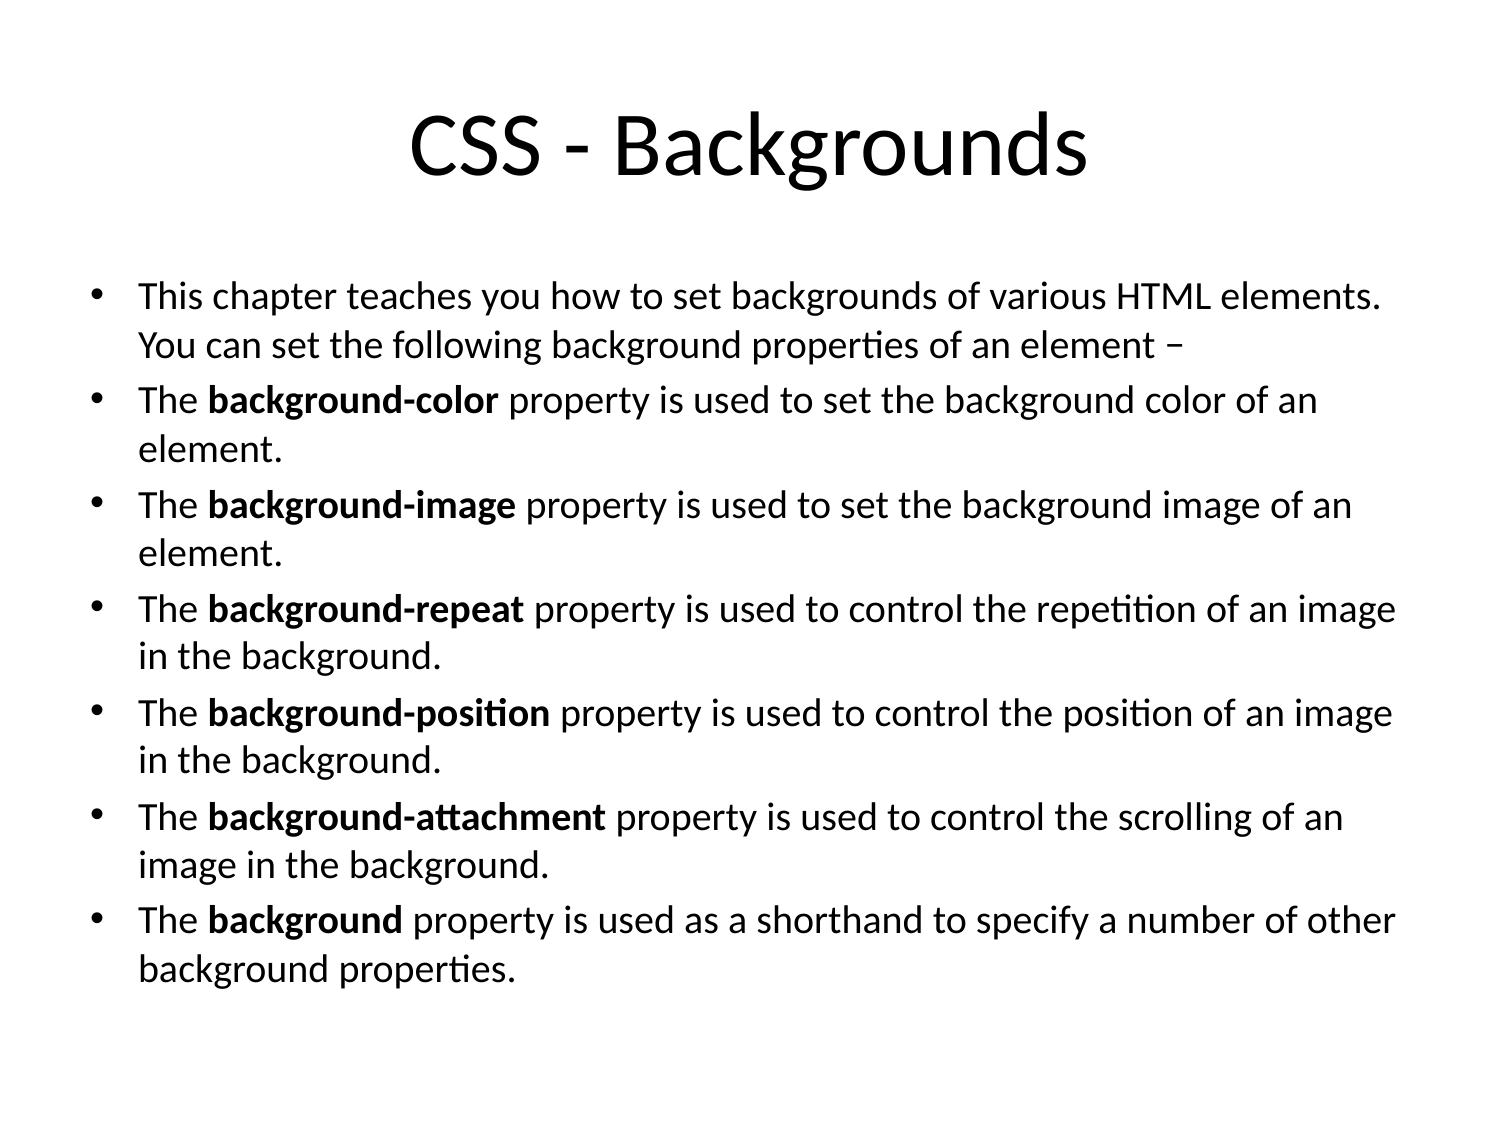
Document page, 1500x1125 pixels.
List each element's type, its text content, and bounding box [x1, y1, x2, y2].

list This chapter teaches you how to set backgrounds of various HTML elements. You can set the following background properties of an element − The background-color property is used to set the background color of an element. The background-image property is used to set the background image of an element. The background-repeat property is used to control the repetition of an image in the background. The background-position property is used to control the position of an image in the background. The background-attachment property is used to control the scrolling of an image in the background. The background property is used as a shorthand to specify a number of other background properties. [75, 262, 1425, 1005]
title CSS - Backgrounds [75, 45, 1425, 233]
